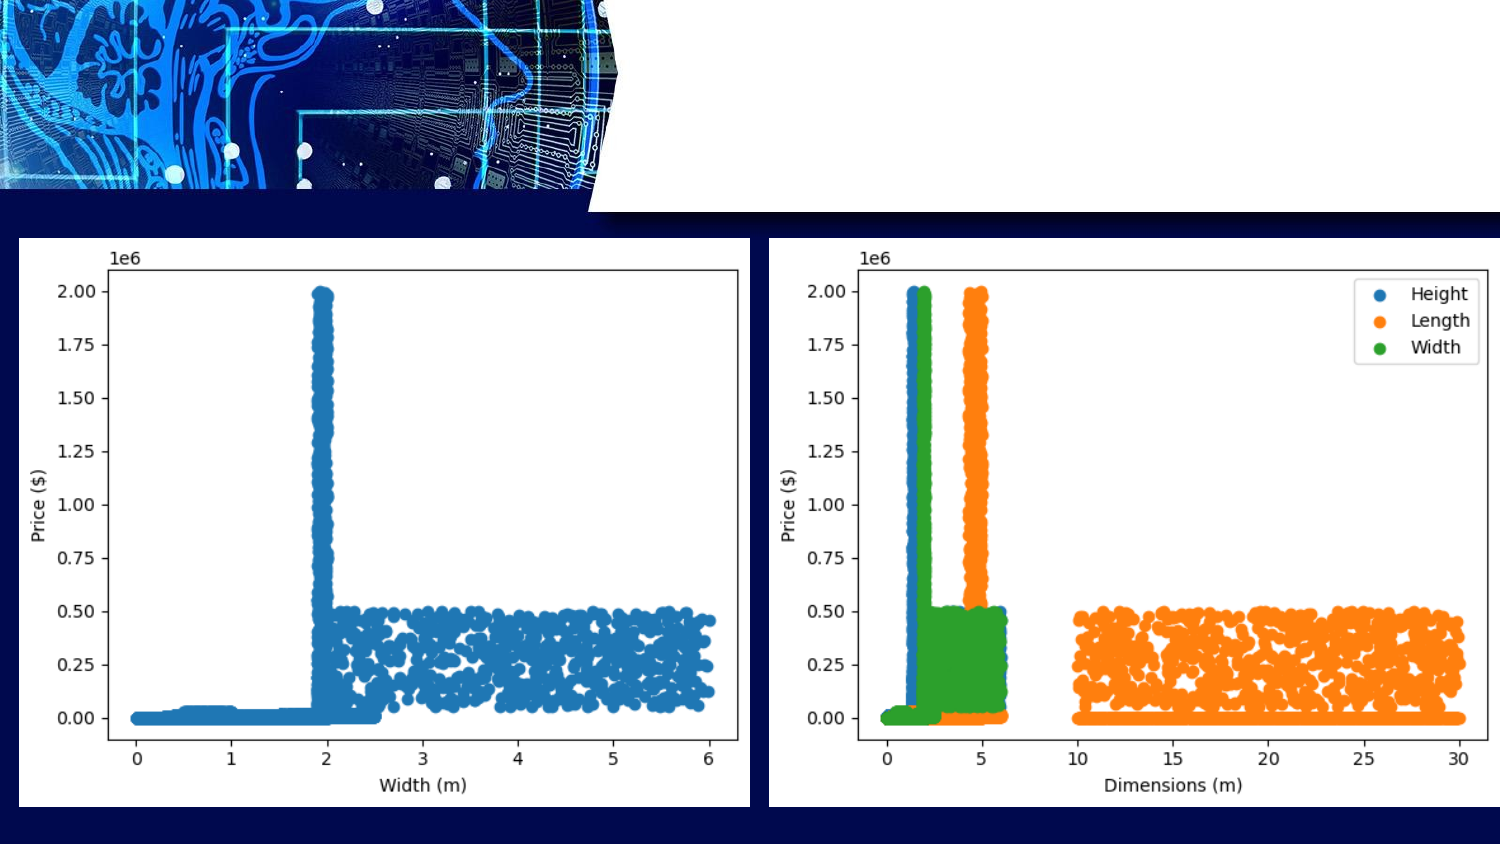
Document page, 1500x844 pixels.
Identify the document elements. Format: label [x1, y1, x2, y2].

text_box [0, 0, 1500, 844]
